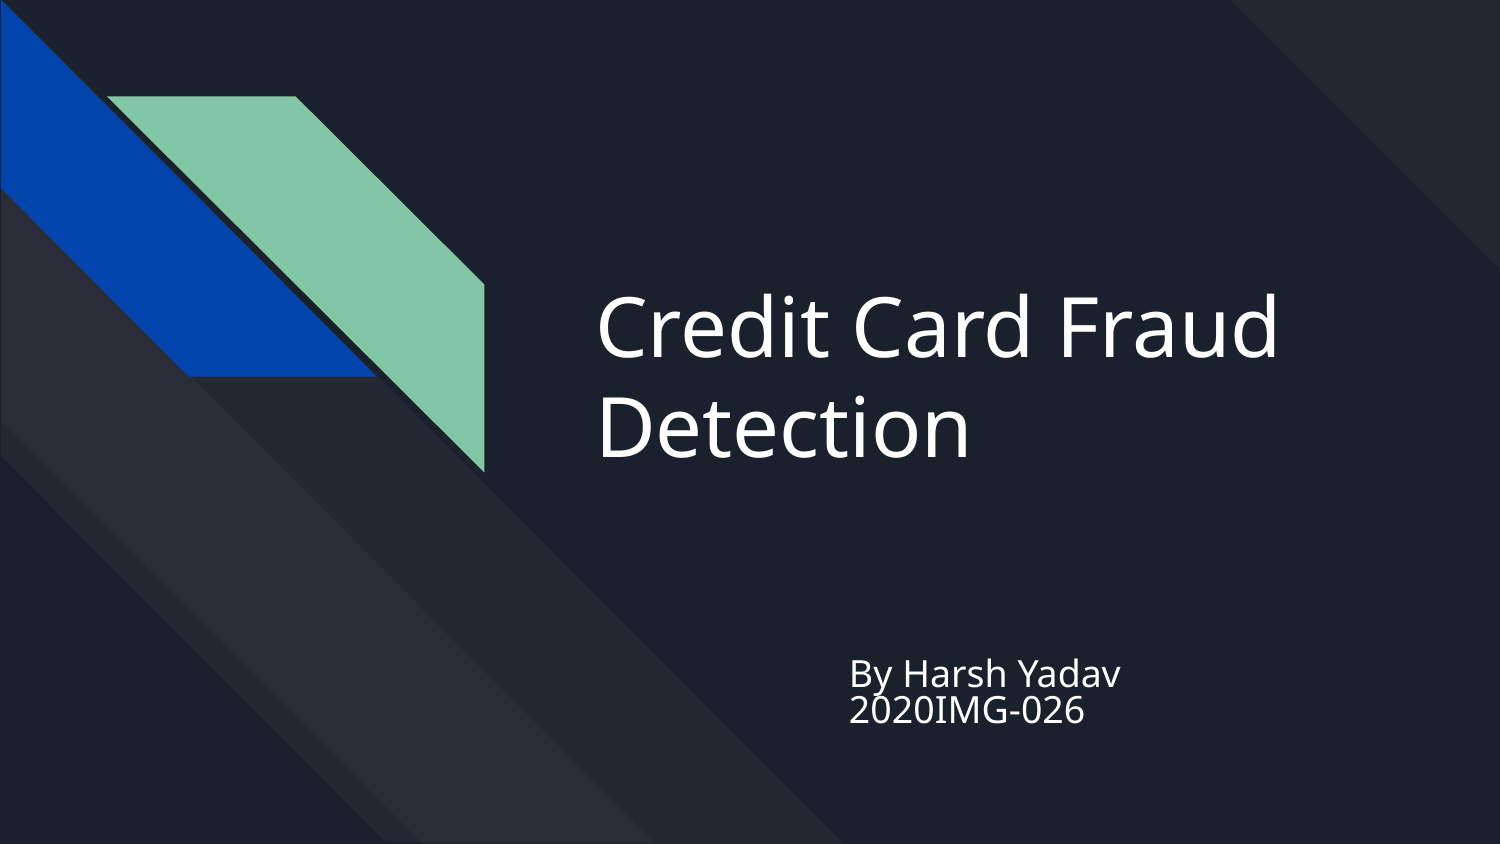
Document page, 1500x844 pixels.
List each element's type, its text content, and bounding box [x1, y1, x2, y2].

title Credit Card Fraud Detection [580, 258, 1404, 518]
subtitle By Harsh Yadav 2020IMG-026 [833, 643, 1404, 727]
